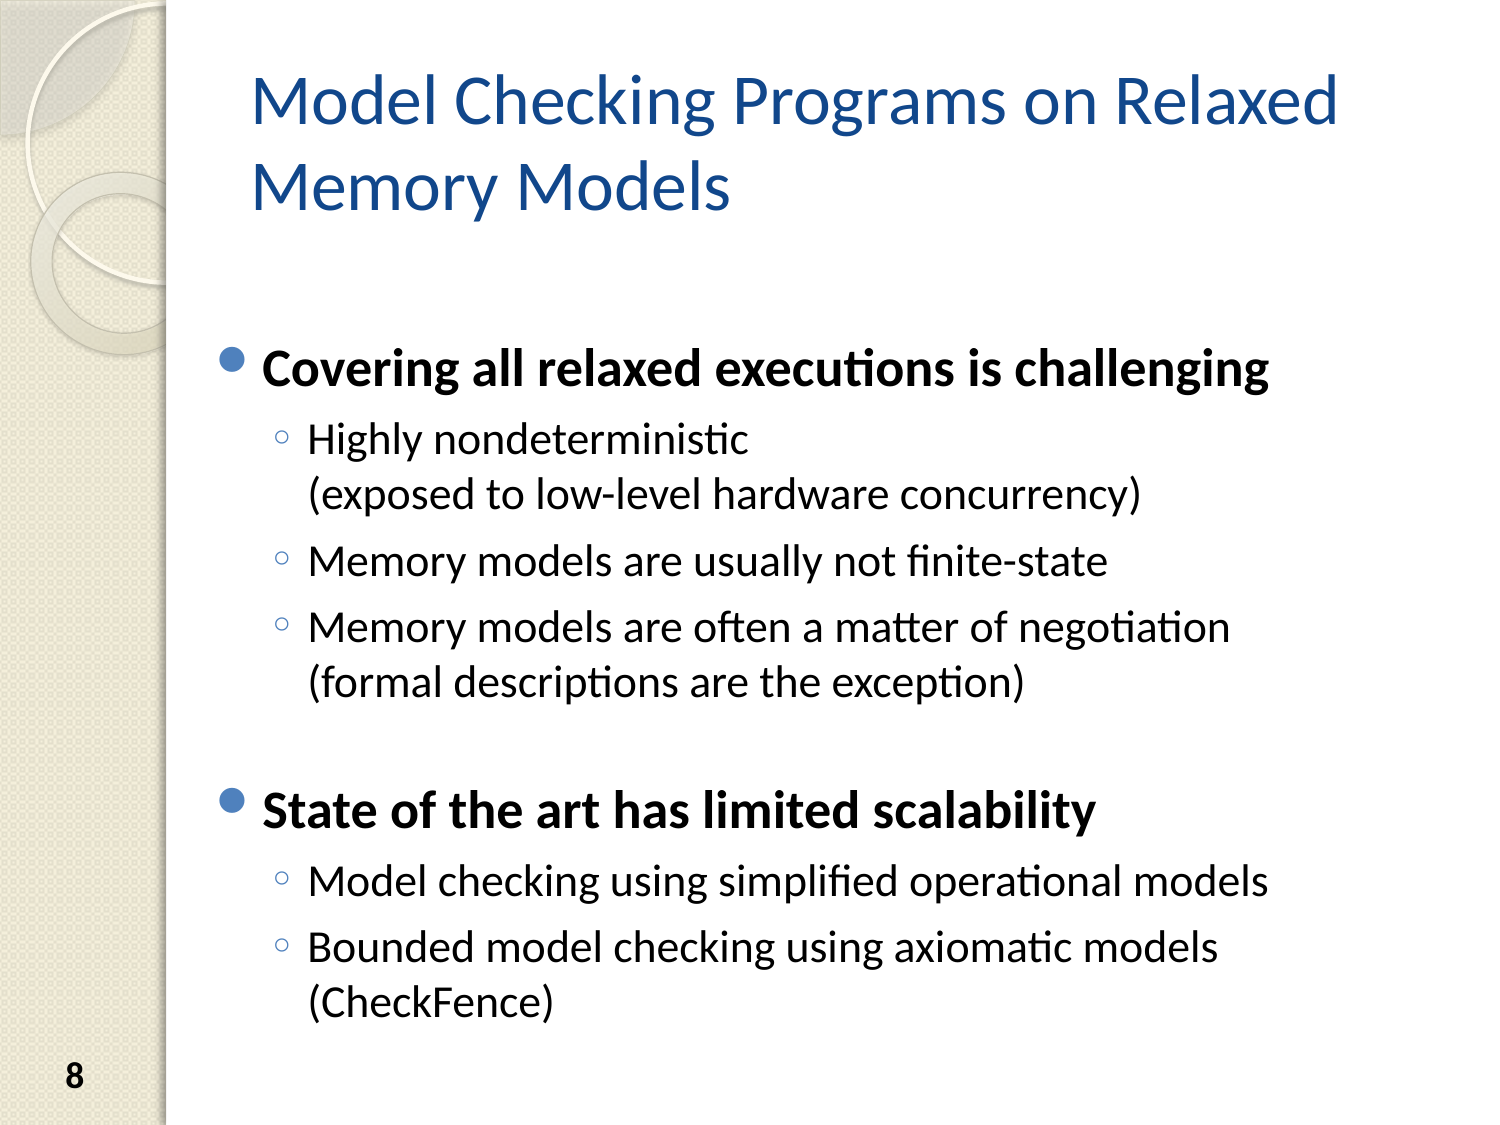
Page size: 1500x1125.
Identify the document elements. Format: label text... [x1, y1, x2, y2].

list Covering all relaxed executions is challenging Highly nondeterministic (exposed to low-level hardware concurrency) Memory models are usually not finite-state Memory models are often a matter of negotiation (formal descriptions are the exception) State of the art has limited scalability Model checking using simplified operational models Bounded model checking using axiomatic models (CheckFence) [187, 324, 1452, 1075]
title Model Checking Programs on Relaxed Memory Models [235, 45, 1466, 233]
slide_number 8 [37, 1025, 113, 1104]
